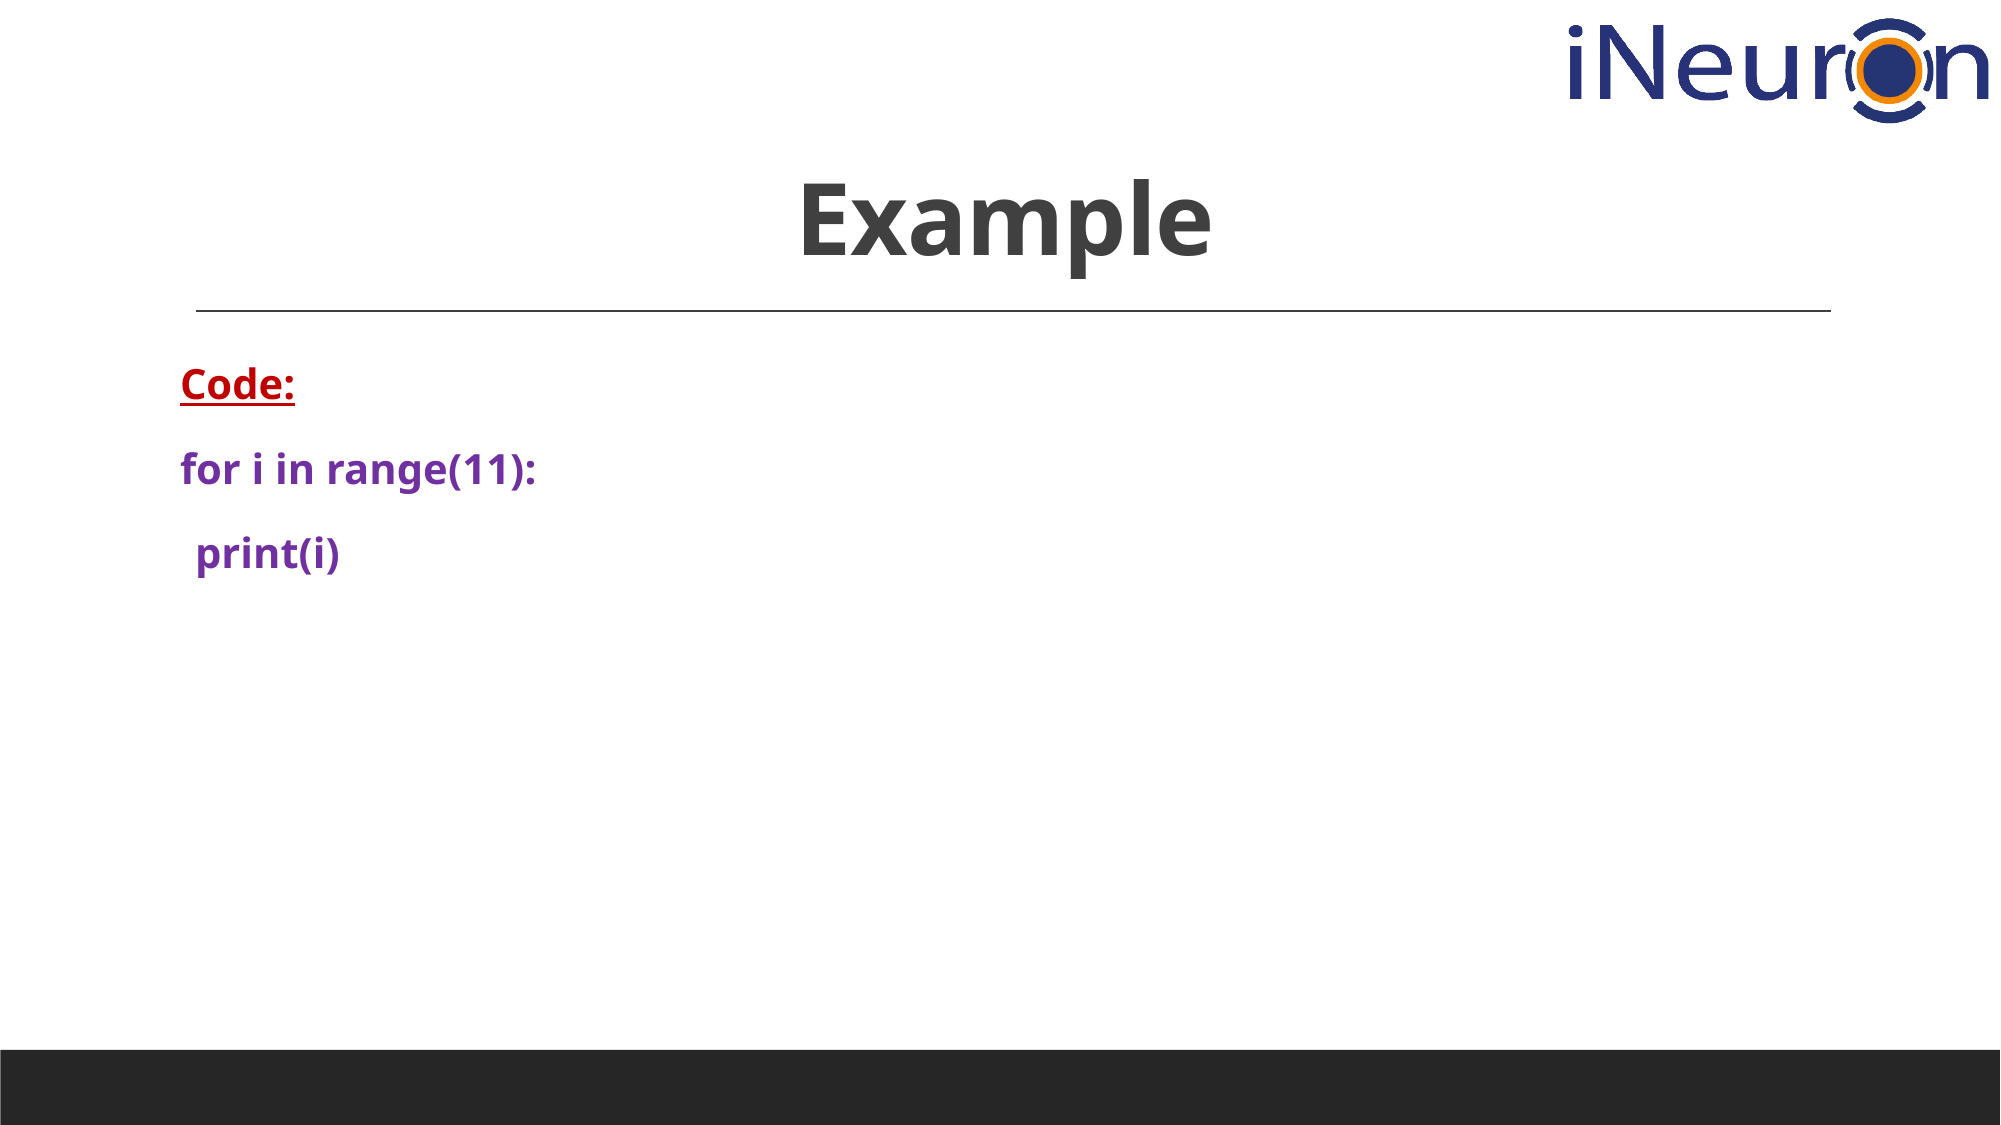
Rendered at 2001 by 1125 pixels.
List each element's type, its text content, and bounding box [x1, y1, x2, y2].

title Example [180, 47, 1830, 285]
picture [1560, 7, 1997, 127]
list Code: for i in range(11): print(i) [180, 345, 1830, 963]
